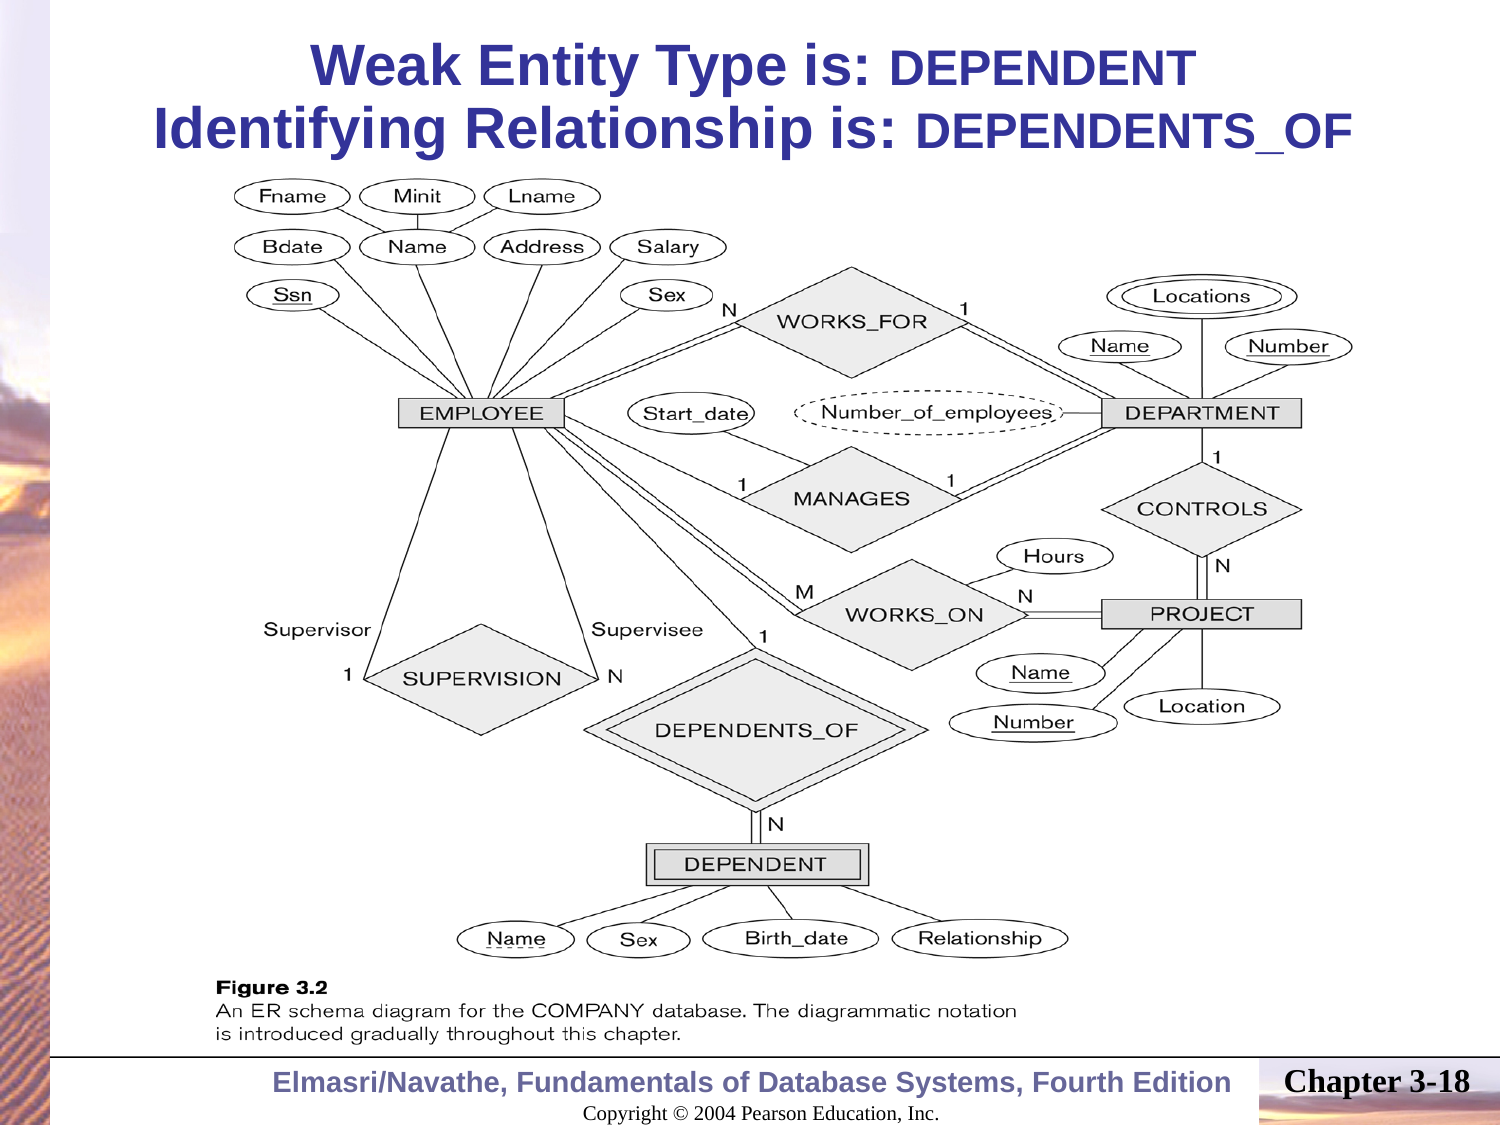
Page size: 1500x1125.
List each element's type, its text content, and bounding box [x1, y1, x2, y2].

picture [0, 0, 50, 1125]
picture [216, 176, 1355, 1048]
slide_number Chapter 3-18 [1173, 1047, 1487, 1112]
picture [1259, 1058, 1500, 1125]
title Weak Entity Type is: DEPENDENT Identifying Relationship is: DEPENDENTS_OF [101, 35, 1405, 162]
